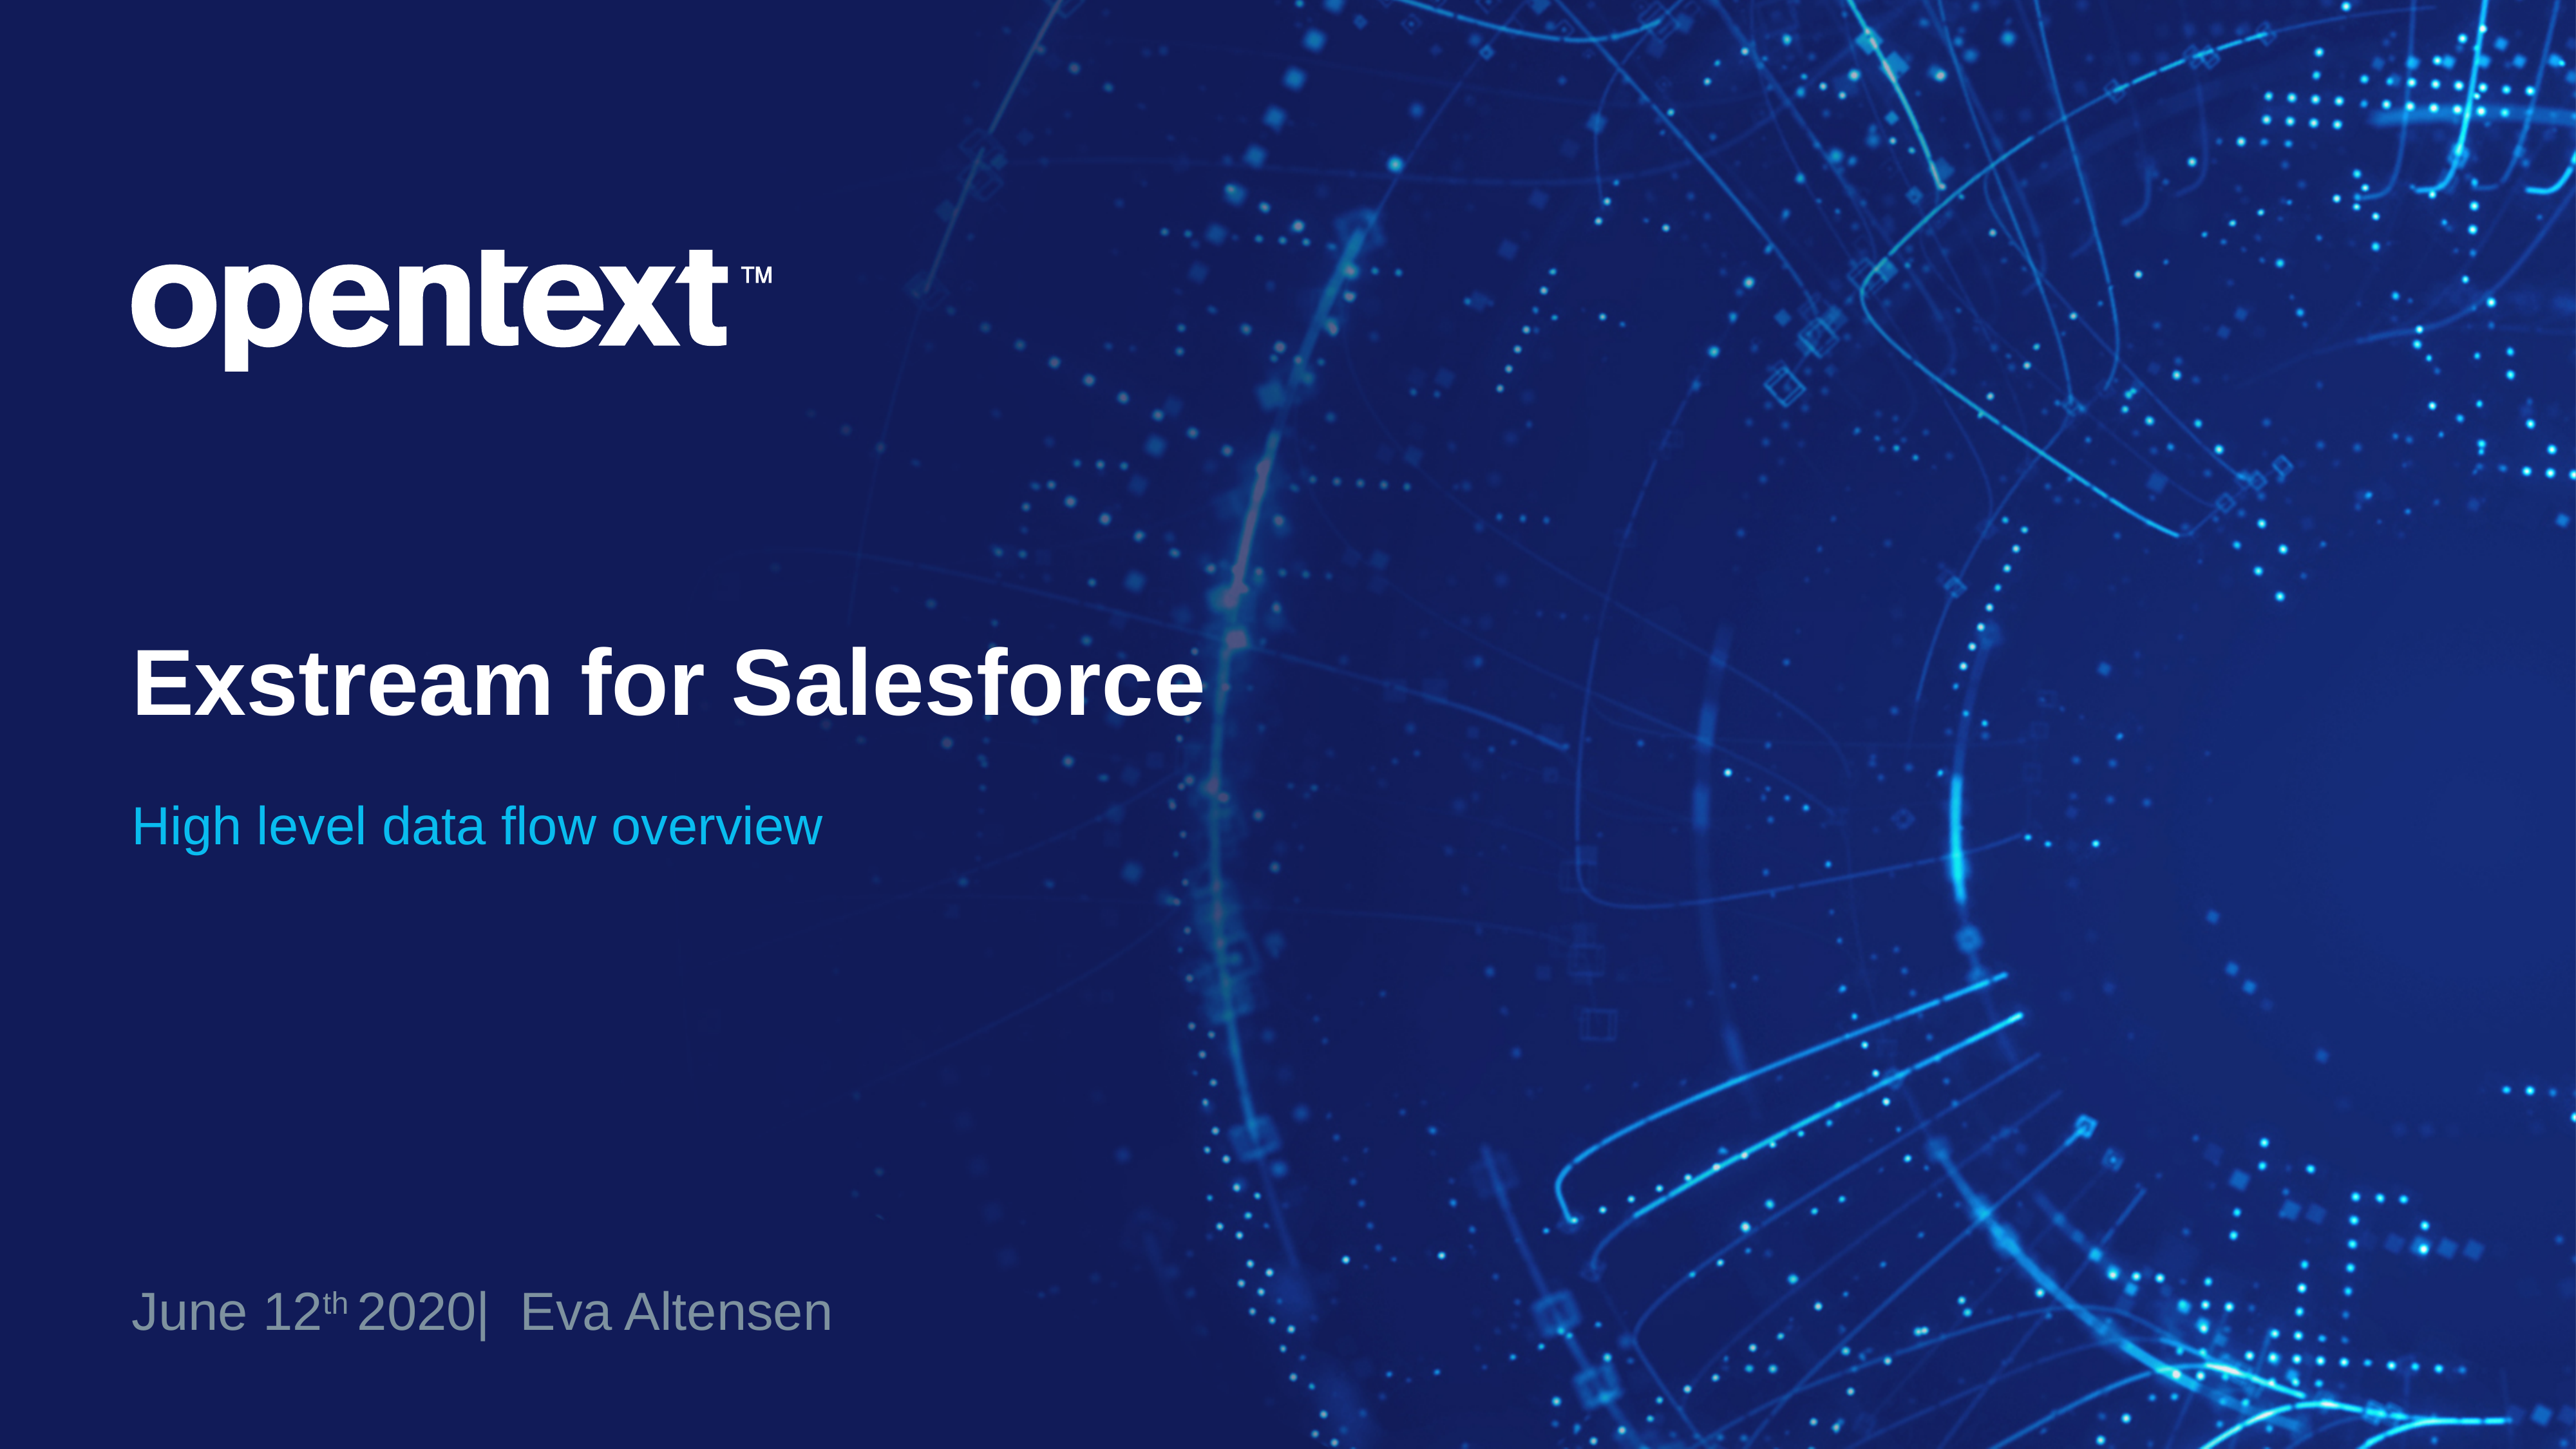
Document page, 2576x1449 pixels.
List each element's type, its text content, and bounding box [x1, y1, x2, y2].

list June 12th 2020| Eva Altensen [122, 1271, 1506, 1371]
picture [0, 0, 2576, 1449]
picture [2573, 154, 2576, 162]
list High level data flow overview [122, 786, 1240, 886]
title Exstream for Salesforce [122, 504, 1506, 739]
